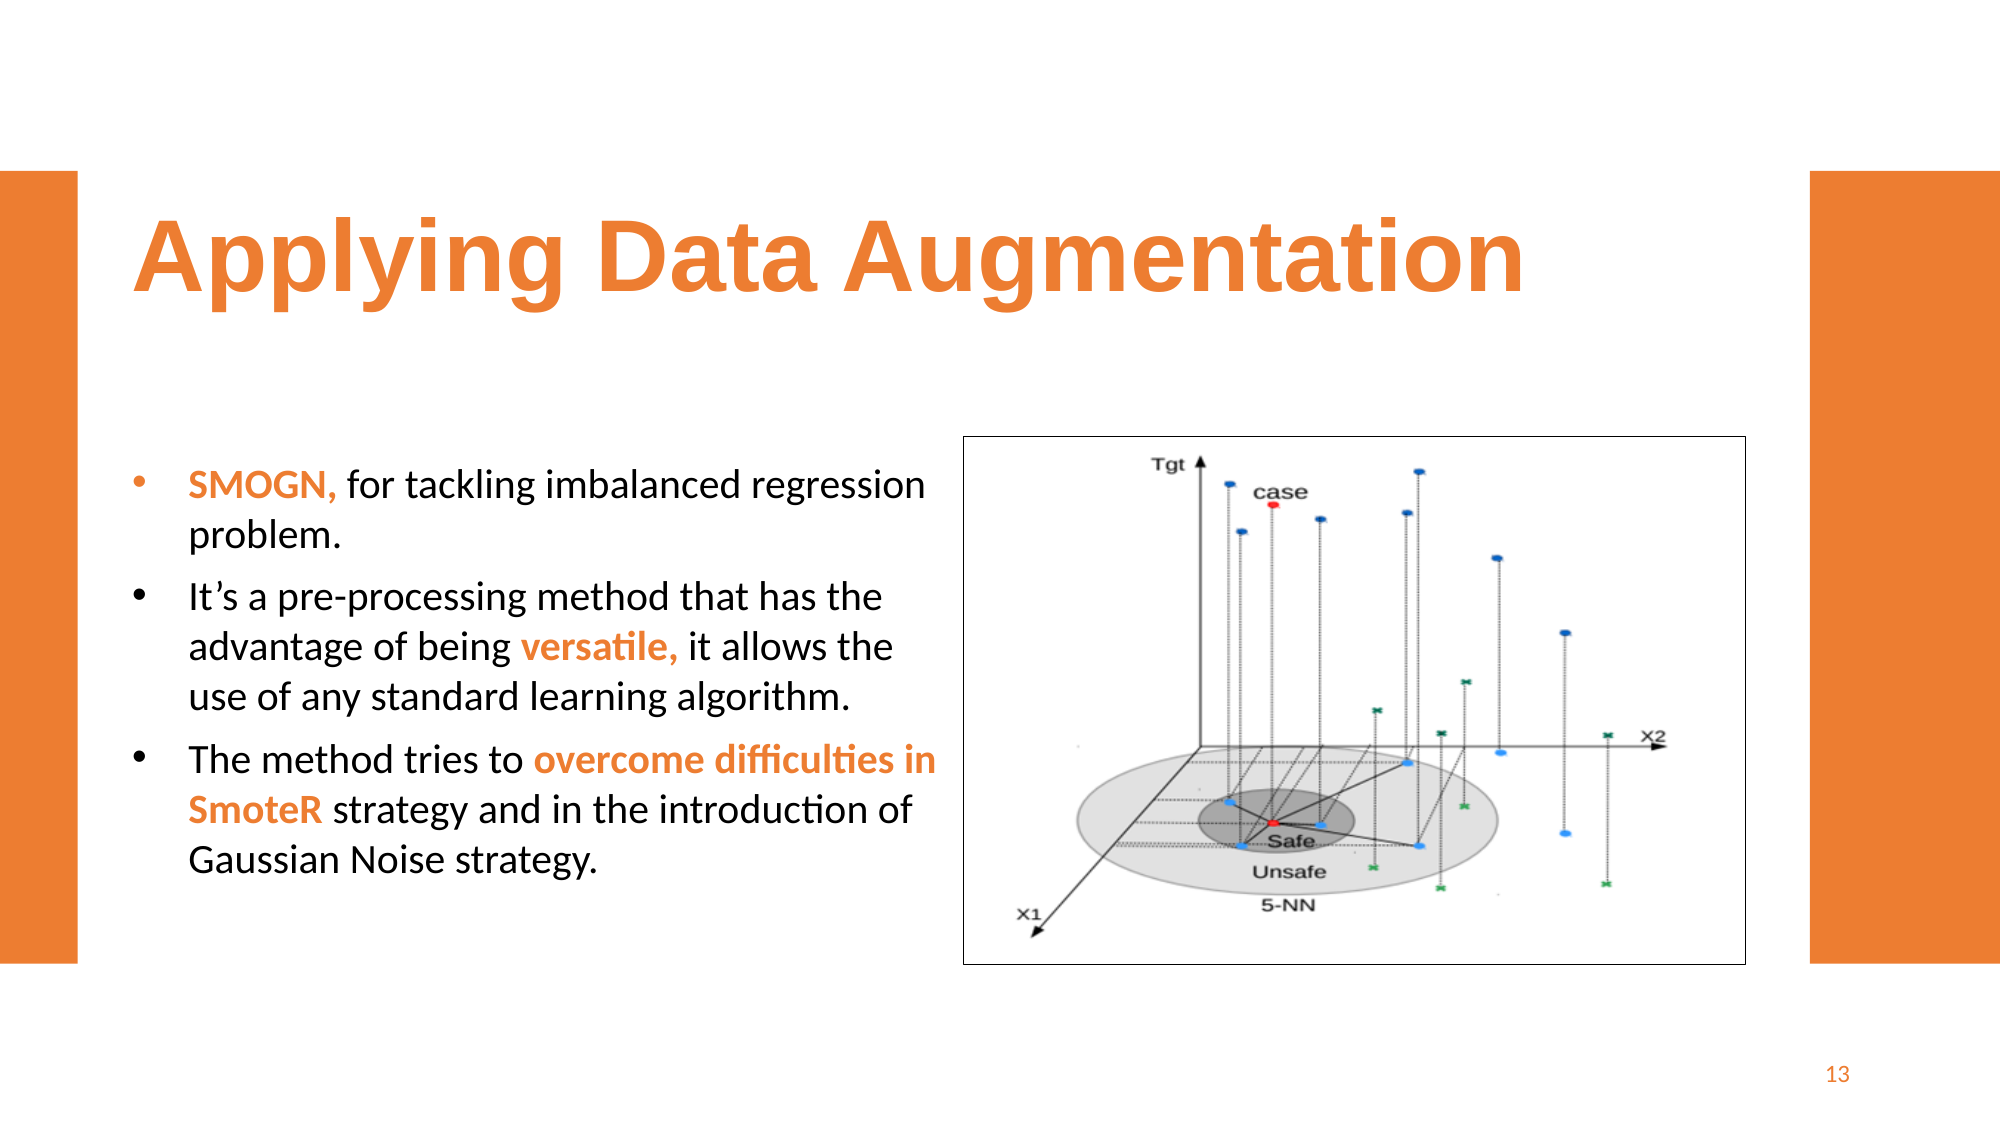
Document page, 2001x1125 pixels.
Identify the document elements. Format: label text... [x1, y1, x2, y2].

title Applying Data Augmentation [111, 143, 1811, 496]
text_box 13 [1809, 1049, 1869, 1095]
text_box [0, 170, 78, 964]
text_box [1809, 170, 2000, 964]
subtitle SMOGN, for tackling imbalanced regression problem. It’s a pre-processing method that has the advantage of being versatile, it allows the use of any standard learning algorithm. The method tries to overcome difficulties in SmoteR strategy and in the introduction of Gaussian Noise strategy. [111, 436, 963, 964]
picture [963, 436, 1746, 964]
